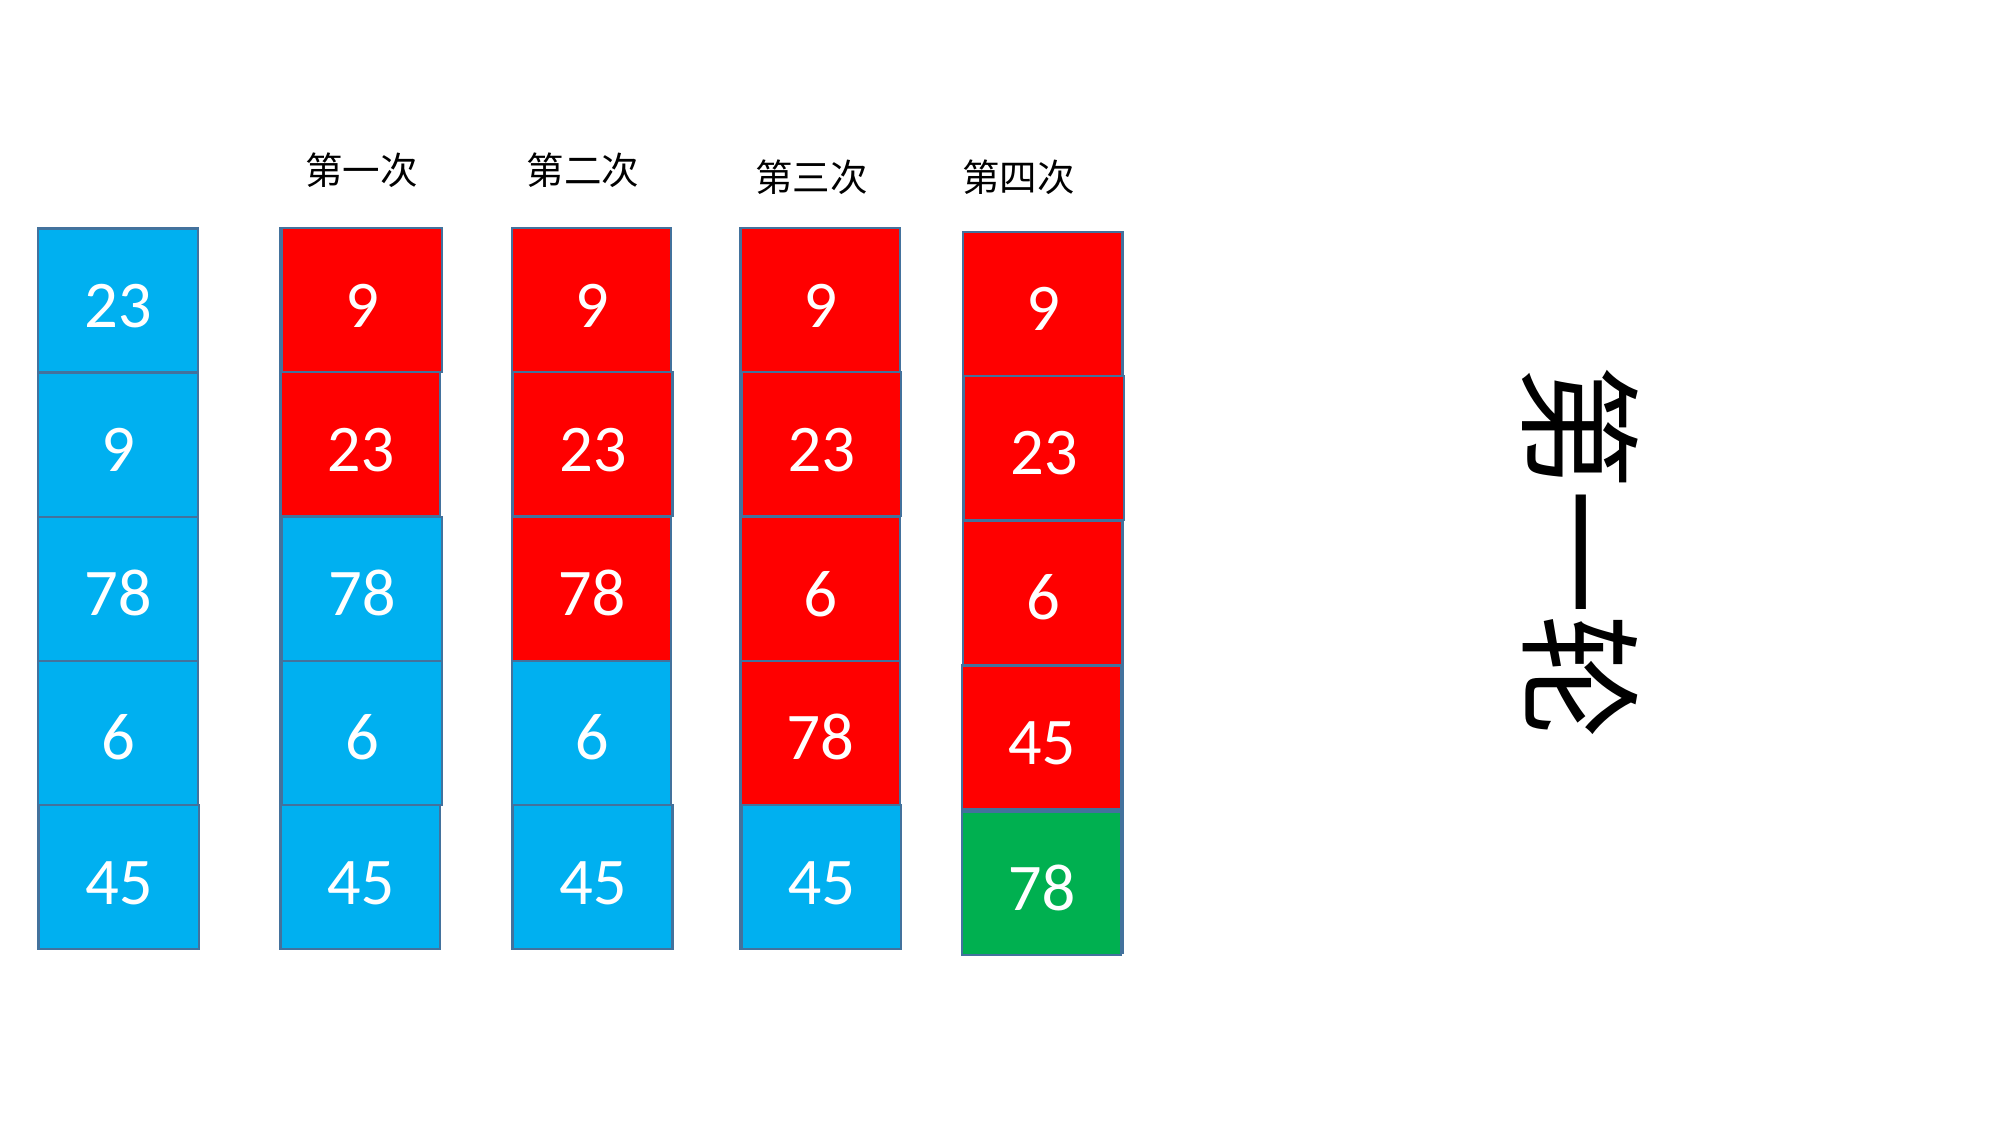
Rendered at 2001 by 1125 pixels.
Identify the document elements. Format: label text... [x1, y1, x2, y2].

text_box 9 [281, 227, 443, 373]
text_box 9 [37, 372, 199, 516]
text_box 23 [280, 371, 441, 517]
text_box 第二次 [511, 139, 755, 200]
text_box 6 [511, 660, 672, 806]
text_box 9 [739, 227, 901, 373]
text_box 6 [739, 516, 901, 662]
text_box 6 [37, 660, 199, 806]
text_box 第四次 [947, 146, 1191, 207]
text_box 78 [961, 811, 1122, 956]
text_box 78 [281, 516, 443, 660]
text_box 45 [512, 804, 674, 950]
text_box 9 [511, 227, 672, 373]
text_box 第一轮 [1483, 349, 1666, 1125]
text_box 78 [37, 516, 199, 660]
text_box 23 [741, 371, 902, 517]
text_box 45 [741, 804, 902, 950]
text_box 6 [962, 520, 1124, 666]
text_box 第三次 [740, 146, 947, 207]
text_box 6 [281, 660, 443, 806]
text_box 45 [38, 804, 200, 950]
text_box 45 [280, 804, 441, 950]
text_box 78 [739, 662, 901, 806]
text_box 23 [37, 228, 199, 372]
text_box 78 [511, 516, 672, 660]
text_box 9 [962, 231, 1124, 377]
text_box 23 [963, 375, 1125, 521]
text_box 第一次 [290, 139, 511, 200]
text_box 23 [512, 371, 674, 517]
text_box 45 [961, 664, 1122, 811]
